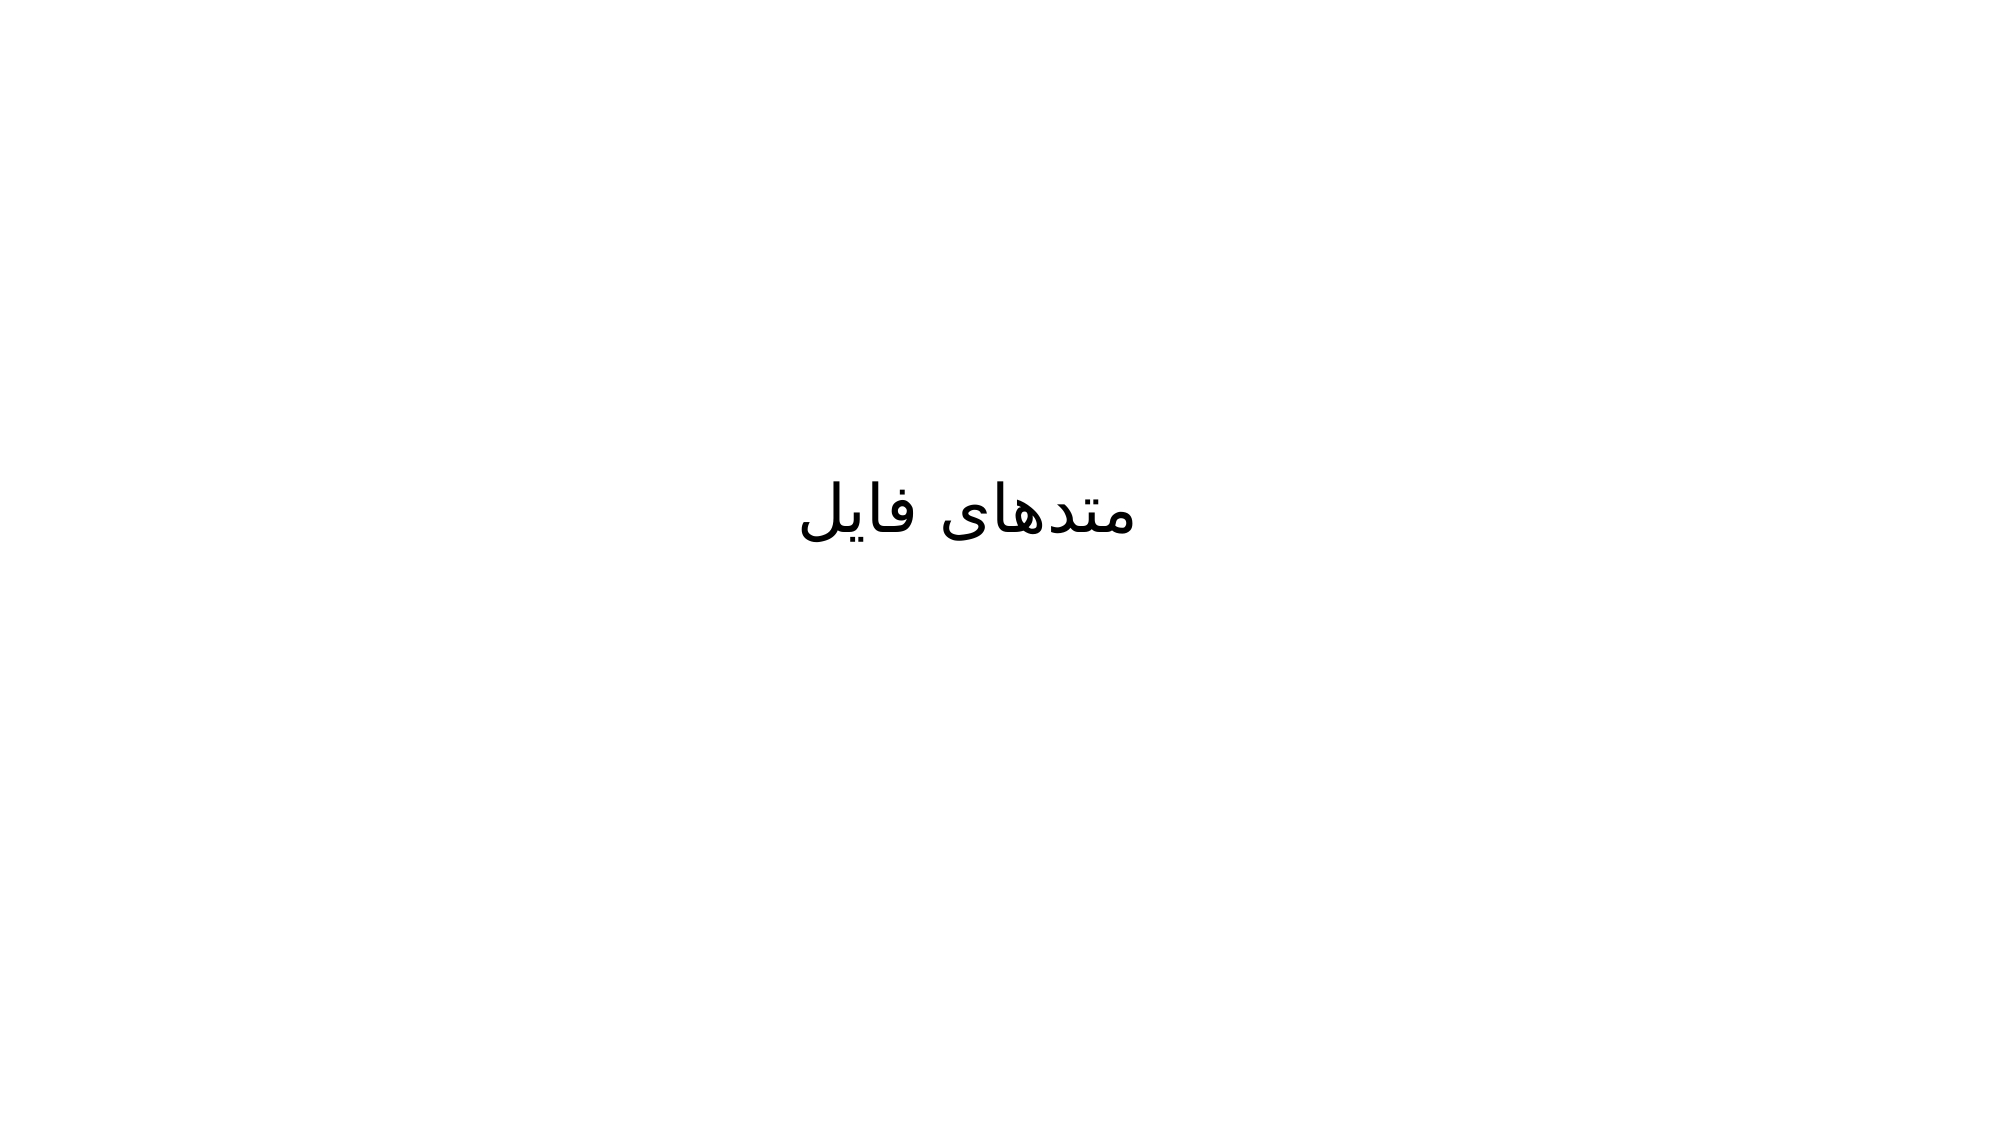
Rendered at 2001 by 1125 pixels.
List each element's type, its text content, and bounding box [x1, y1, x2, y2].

title متدهای فایل [217, 452, 1718, 555]
